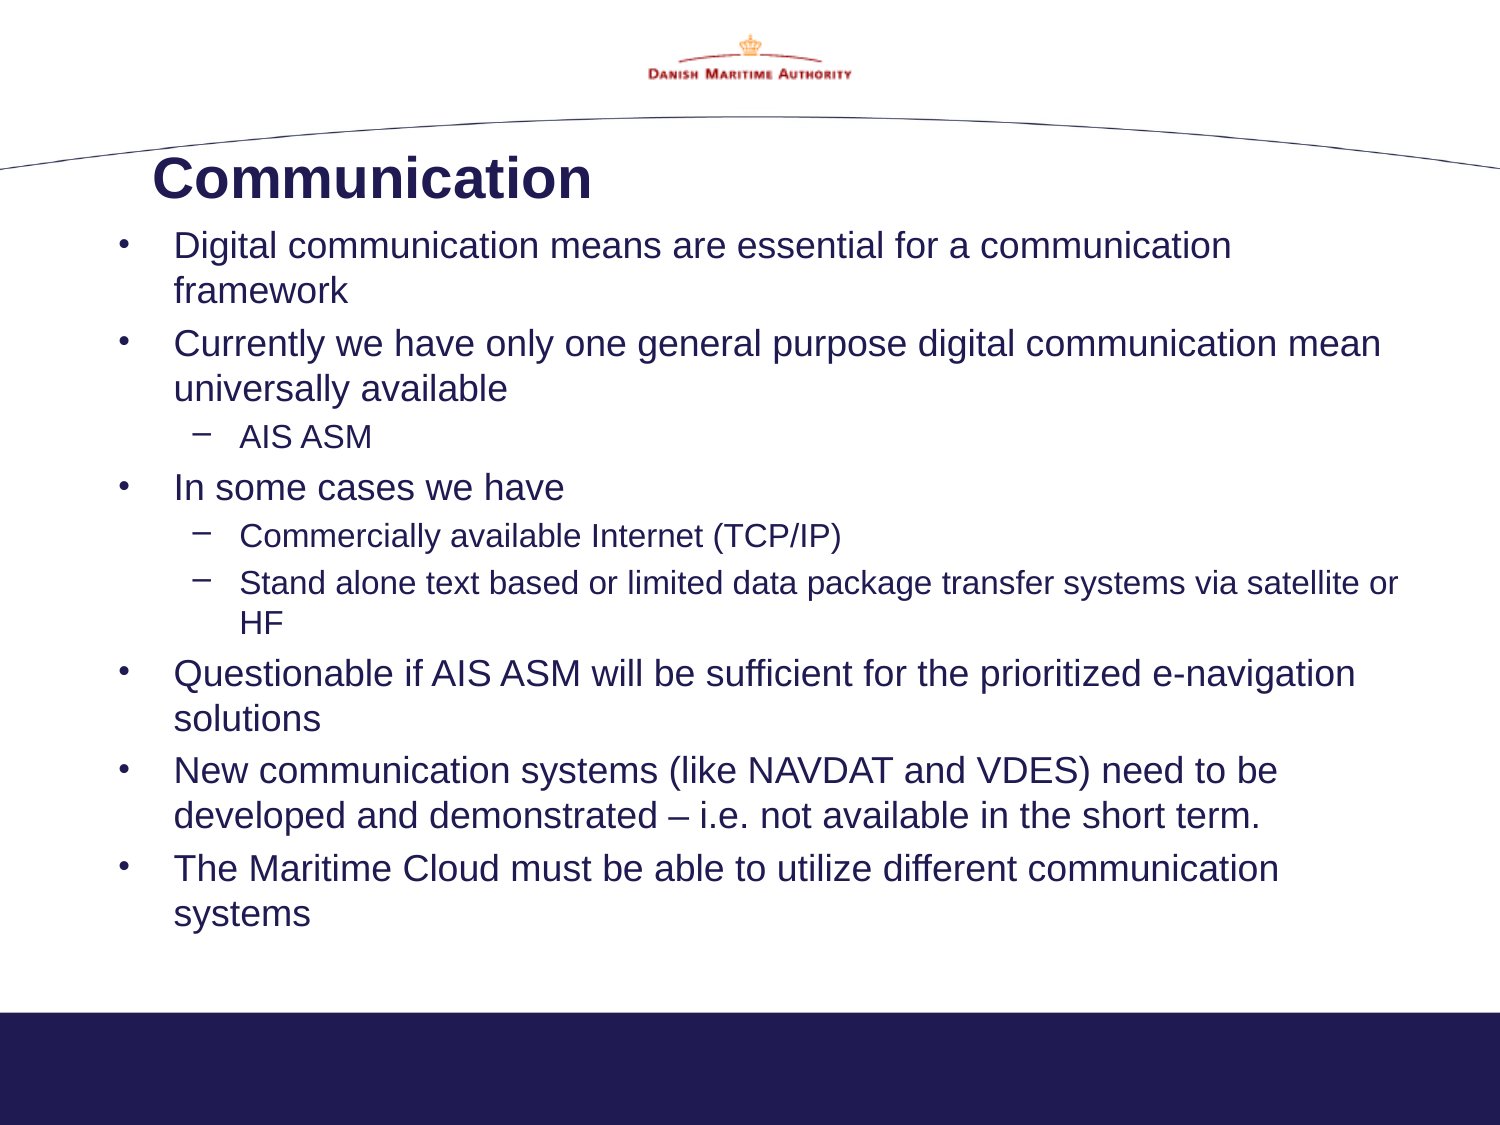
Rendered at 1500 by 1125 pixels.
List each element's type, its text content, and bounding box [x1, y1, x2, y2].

title Communication [137, 143, 1385, 207]
picture [0, 29, 1500, 184]
list Digital communication means are essential for a communication framework Currently we have only one general purpose digital communication mean universally available AIS ASM In some cases we have Commercially available Internet (TCP/IP) Stand alone text based or limited data package transfer systems via satellite or HF Questionable if AIS ASM will be sufficient for the prioritized e-navigation solutions New communication systems (like NAVDAT and VDES) need to be developed and demonstrated – i.e. not available in the short term. The Maritime Cloud must be able to utilize different communication systems [102, 213, 1418, 1047]
